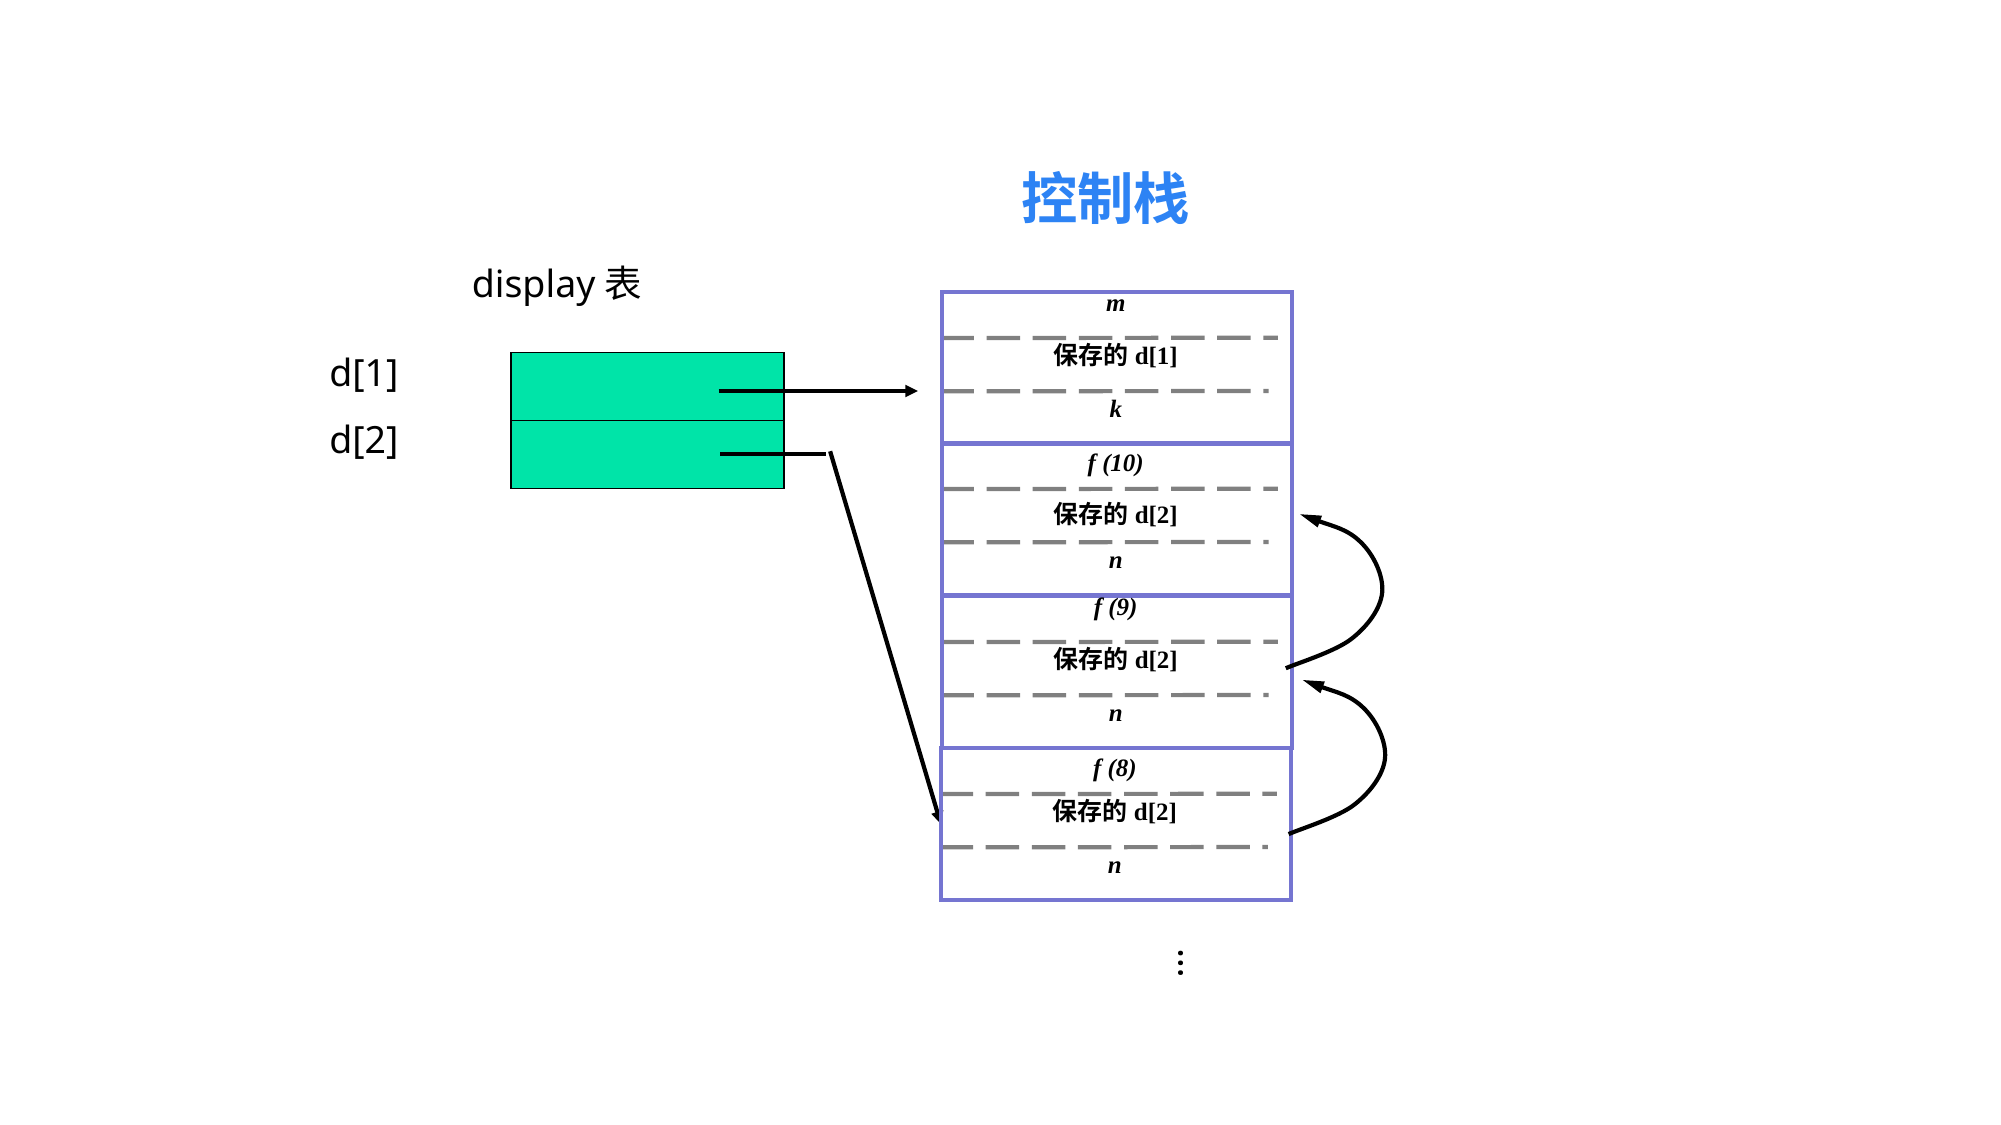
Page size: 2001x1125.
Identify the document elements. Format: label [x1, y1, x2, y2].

text_box [314, 157, 1388, 1098]
